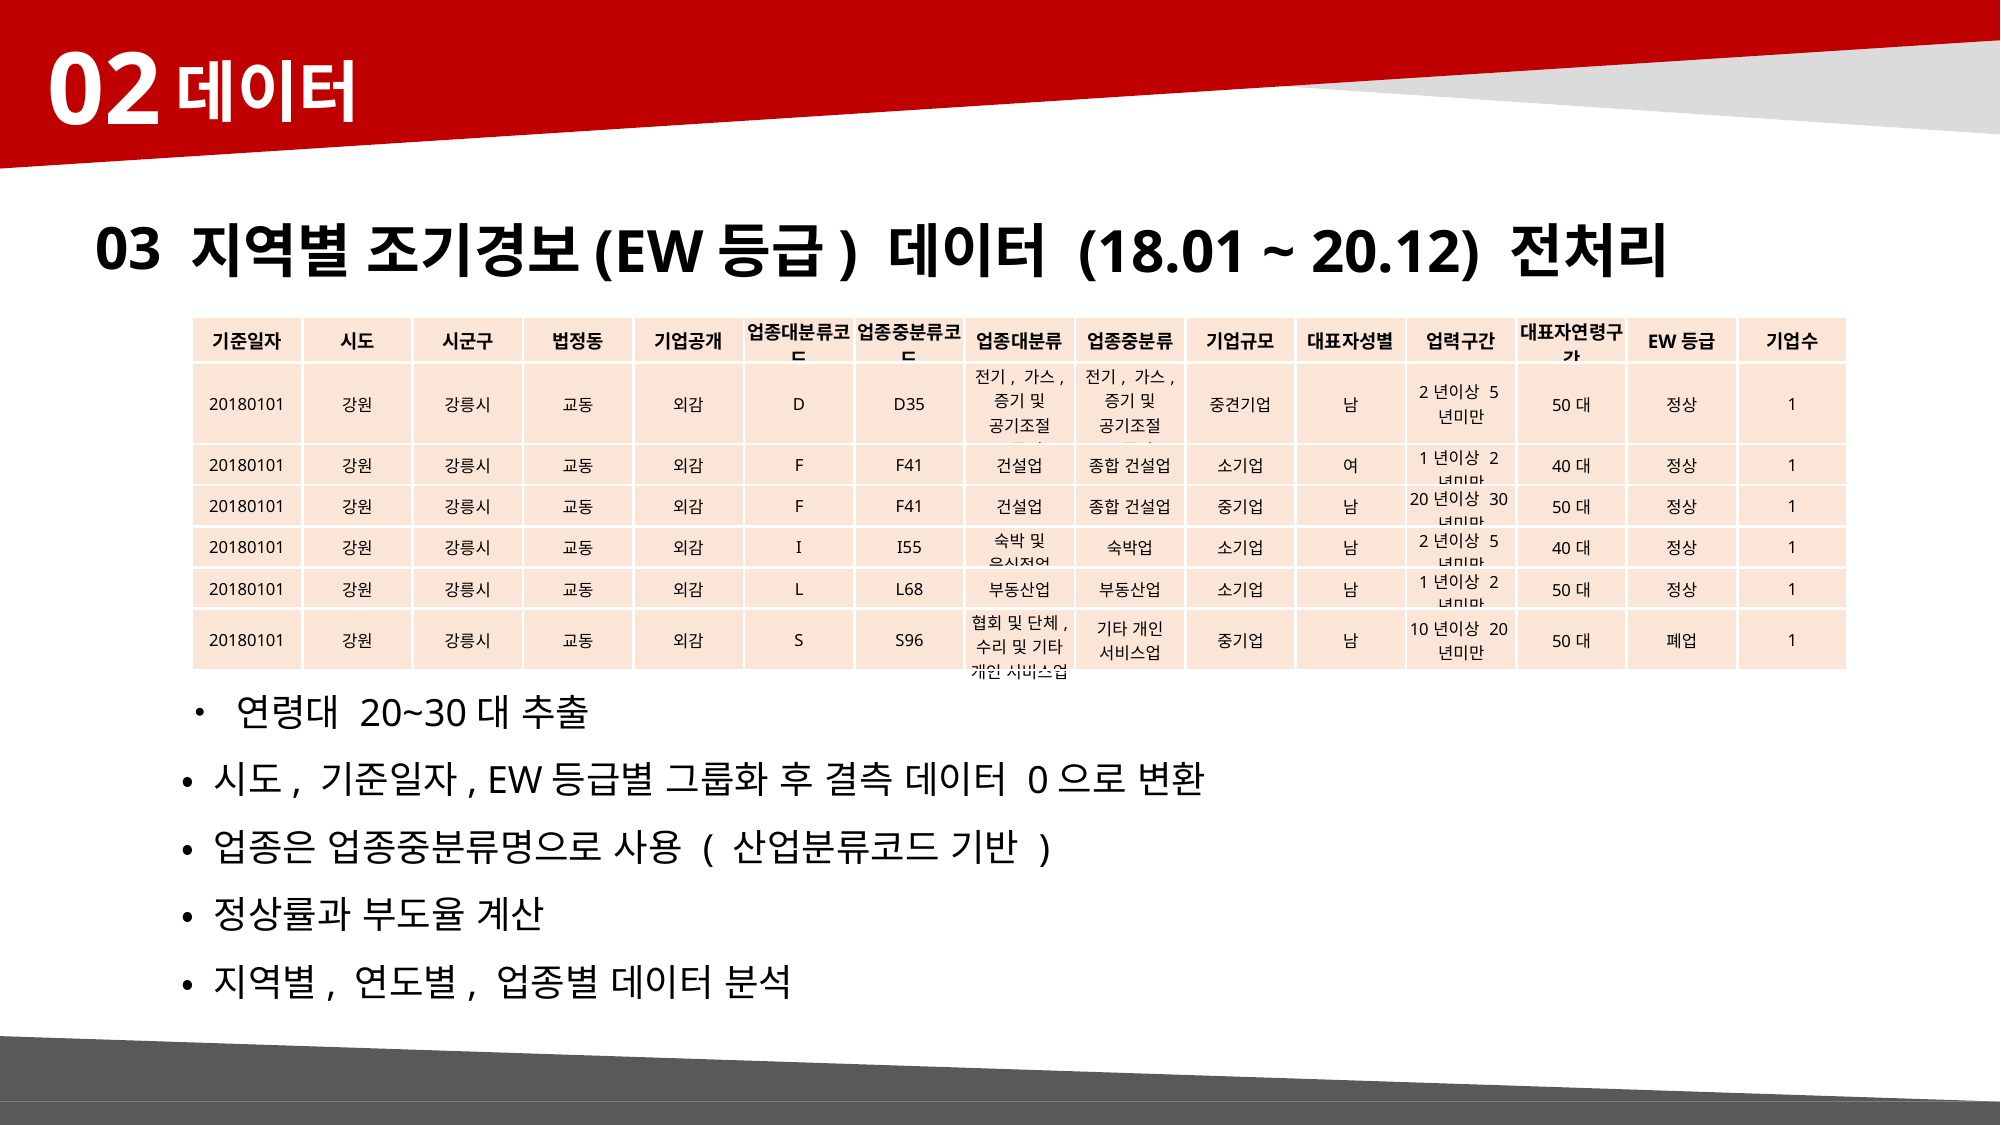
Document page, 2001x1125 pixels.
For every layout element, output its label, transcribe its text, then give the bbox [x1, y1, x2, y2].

table_cell F [745, 486, 853, 525]
table_cell 강릉시 [414, 528, 522, 566]
table_cell D35 [856, 364, 915, 443]
table_cell 20년이상 30년미만 [1407, 486, 1515, 525]
table_header 대표자성별 [1297, 318, 1405, 361]
table_header EW등급 [1628, 318, 1736, 361]
table_header 업종대분류코드 [745, 318, 853, 361]
table_cell 외감 [635, 528, 743, 566]
table_cell 중기업 [1187, 486, 1294, 525]
table_cell 남 [1297, 486, 1405, 525]
text_box • 연령대 20~30대 추출 • 시도, 기준일자, EW등급별 그룹화 후 결측 데이터 0으로 변환 • 업종은 업종중분류명으로 사용 ( 산업분류코드 기반 ) • 정상률과 부도율 계산 • 지역별, 연도별, 업종별 데이터 분석 [1085, 671, 1735, 1012]
table_cell 부동산업 [1085, 569, 1184, 607]
table_cell 기타 개인 서비스업 [1085, 610, 1184, 669]
table_cell S96 [856, 610, 915, 669]
table_cell 1 [1739, 486, 1846, 525]
table_cell 1 [1739, 569, 1846, 607]
table_cell 40대 [1518, 445, 1625, 484]
table_cell 여 [1297, 445, 1405, 484]
table_cell 강원 [304, 569, 411, 607]
text_box 02 [32, 17, 177, 152]
table_cell 중기업 [1187, 610, 1294, 669]
table_cell 20180101 [193, 528, 301, 566]
table_cell L [745, 569, 853, 607]
table_cell 2년이상 5년미만 [1407, 364, 1515, 443]
table_cell 정상 [1628, 364, 1736, 443]
table_cell 강릉시 [414, 486, 522, 525]
table_cell 교동 [524, 445, 632, 484]
table_cell 20180101 [193, 364, 301, 443]
table_cell 중견기업 [1187, 364, 1294, 443]
table_header 시도 [304, 318, 411, 361]
table_cell S [745, 610, 853, 669]
table_cell 50대 [1518, 569, 1625, 607]
table_cell 폐업 [1628, 610, 1736, 669]
table_cell 정상 [1628, 445, 1736, 484]
table_cell 소기업 [1187, 528, 1294, 566]
text_box 지역별 조기경보(EW등급) 데이터 (18.01 ~ 20.12) 전처리 [1085, 206, 1802, 292]
table_cell 교동 [524, 528, 632, 566]
table_cell 남 [1297, 364, 1405, 443]
table_cell 1 [1739, 445, 1846, 484]
table_cell 남 [1297, 528, 1405, 566]
table_cell 강원 [304, 445, 411, 484]
table_cell 교동 [524, 486, 632, 525]
table_cell 강릉시 [414, 569, 522, 607]
table_header 법정동 [524, 318, 632, 361]
table_cell 20180101 [193, 610, 301, 669]
table_cell I [745, 528, 853, 566]
table_header 기업공개 [635, 318, 743, 361]
table_cell 정상 [1628, 528, 1736, 566]
table_cell 강릉시 [414, 445, 522, 484]
table_cell 20180101 [193, 569, 301, 607]
table_cell 1 [1739, 528, 1846, 566]
table_cell 1년이상 2년미만 [1407, 445, 1515, 484]
table_cell 50대 [1518, 486, 1625, 525]
table_cell 정상 [1628, 569, 1736, 607]
table_cell 교동 [524, 364, 632, 443]
table_cell 1 [1739, 364, 1846, 443]
table_cell 강원 [304, 486, 411, 525]
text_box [915, 0, 1085, 1085]
table_cell 외감 [635, 445, 743, 484]
table_header 업력구간 [1407, 318, 1515, 361]
table_cell 강릉시 [414, 610, 522, 669]
table_cell 외감 [635, 610, 743, 669]
table_cell 남 [1297, 569, 1405, 607]
table_cell L68 [856, 569, 915, 607]
table_header 업종중분류 [1085, 318, 1184, 361]
table_cell F41 [856, 486, 915, 525]
table_cell 1년이상 2년미만 [1407, 569, 1515, 607]
table_cell 40대 [1518, 528, 1625, 566]
table_cell F41 [856, 445, 915, 484]
table_cell 교동 [524, 610, 632, 669]
table_cell D [745, 364, 853, 443]
text_box • 연령대 20~30대 추출 • 시도, 기준일자, EW등급별 그룹화 후 결측 데이터 0으로 변환 • 업종은 업종중분류명으로 사용 ( 산업분류코드 기반 ) • 정상률과 부도율 계산 • 지역별, 연도별, 업종별 데이터 분석 [166, 659, 915, 1012]
table_cell 10년이상 20년미만 [1407, 610, 1515, 669]
table_header 대표자연령구간 [1518, 318, 1625, 361]
table_cell 외감 [635, 486, 743, 525]
table_cell 50대 [1518, 610, 1625, 669]
table_cell 정상 [1628, 486, 1736, 525]
table_cell 종합 건설업 [1085, 486, 1184, 525]
table_cell 2년이상 5년미만 [1407, 528, 1515, 566]
table_cell 강릉시 [414, 364, 522, 443]
table_cell 강원 [304, 528, 411, 566]
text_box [955, 80, 1045, 1125]
text_box 03 [80, 203, 177, 289]
table_cell 전기, 가스, 증기 및 공기조절 공급업 [1085, 364, 1184, 443]
table_cell 숙박업 [1085, 528, 1184, 566]
table_cell I55 [856, 528, 915, 566]
table_cell 교동 [524, 569, 632, 607]
table_cell 남 [1297, 610, 1405, 669]
table_cell 소기업 [1187, 569, 1294, 607]
table_header 업종중분류코드 [856, 318, 915, 361]
table_cell 강원 [304, 610, 411, 669]
table_header 시군구 [414, 318, 522, 361]
table_cell 50대 [1518, 364, 1625, 443]
table_header 기준일자 [193, 318, 301, 361]
text_box 데이터 [177, 42, 375, 137]
table_header 기업규모 [1187, 318, 1294, 361]
table_cell F [745, 445, 853, 484]
table_cell 1 [1739, 610, 1846, 669]
table_cell 종합 건설업 [1085, 445, 1184, 484]
text_box 지역별 조기경보(EW등급) 데이터 (18.01 ~ 20.12) 전처리 [175, 206, 915, 292]
table_cell 외감 [635, 569, 743, 607]
table_cell 20180101 [193, 486, 301, 525]
table_cell 20180101 [193, 445, 301, 484]
table_cell 강원 [304, 364, 411, 443]
table_cell 외감 [635, 364, 743, 443]
table_header 기업수 [1739, 318, 1846, 361]
table_cell 소기업 [1187, 445, 1294, 484]
